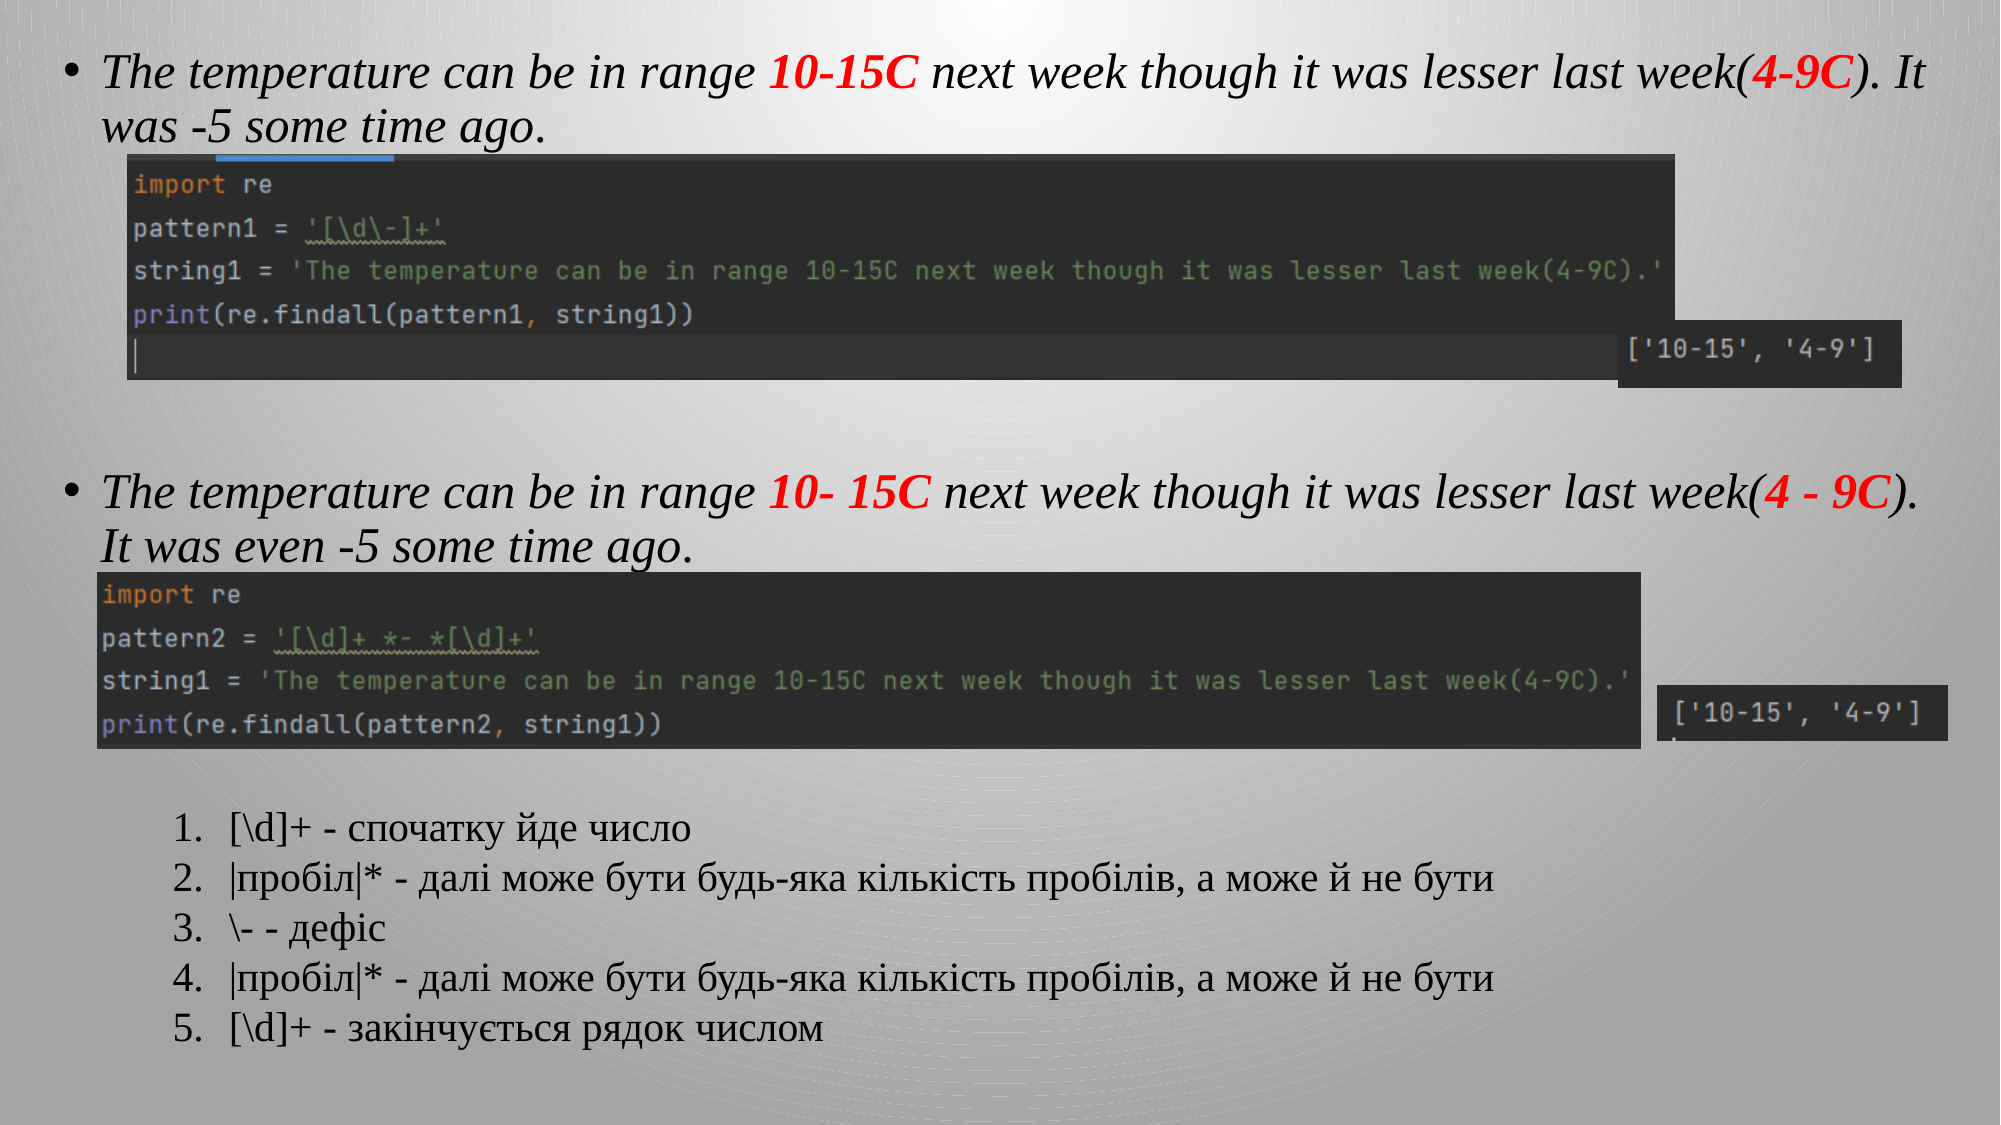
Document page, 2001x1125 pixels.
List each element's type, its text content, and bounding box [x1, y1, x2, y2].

list The temperature can be in range 10-15C next week though it was lesser last week(4-9C). It was -5 some time ago. The temperature can be in range 10- 15C next week though it was lesser last week(4 - 9C). It was even -5 some time ago. [48, 37, 1953, 1078]
picture [96, 571, 1641, 749]
text_box [\d]+ - спочатку йде число |пробіл|* - далі може бути будь-яка кількість пробілів, а може й не бути \- - дефіс |пробіл|* - далі може бути будь-яка кількість пробілів, а може й не бути [\d]+ - закінчується рядок числом [157, 791, 1630, 1057]
picture [127, 154, 1902, 388]
picture [1657, 685, 1948, 741]
